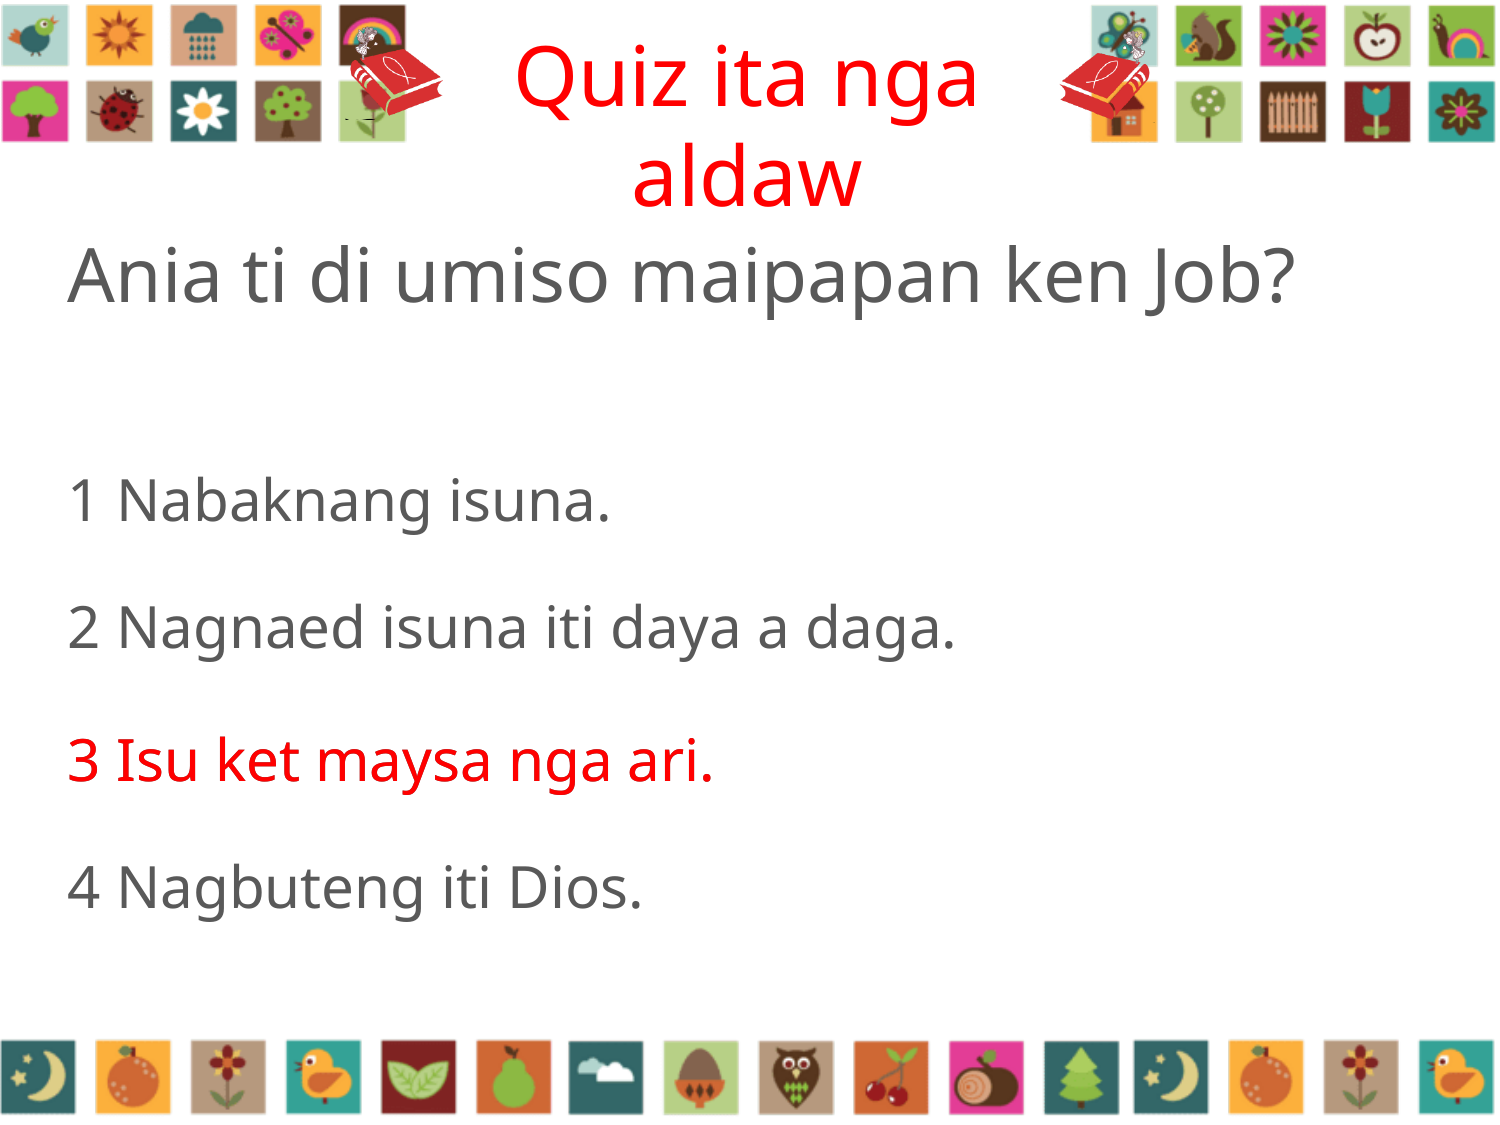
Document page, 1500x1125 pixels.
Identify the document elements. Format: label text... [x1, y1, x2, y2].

text_box 2 Nagnaed isuna iti daya a daga. [53, 582, 1436, 668]
text_box Quiz ita nga aldaw [414, 16, 1080, 219]
text_box 4 Nagbuteng iti Dios. [53, 842, 1483, 928]
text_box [0, 1028, 1500, 1118]
text_box 3 Isu ket maysa nga ari. [53, 716, 1483, 801]
text_box 1 Nabaknang isuna. [53, 456, 1436, 541]
text_box Ania ti di umiso maipapan ken Job? [53, 219, 1436, 325]
picture [1028, 3, 1500, 150]
picture [0, 3, 475, 150]
